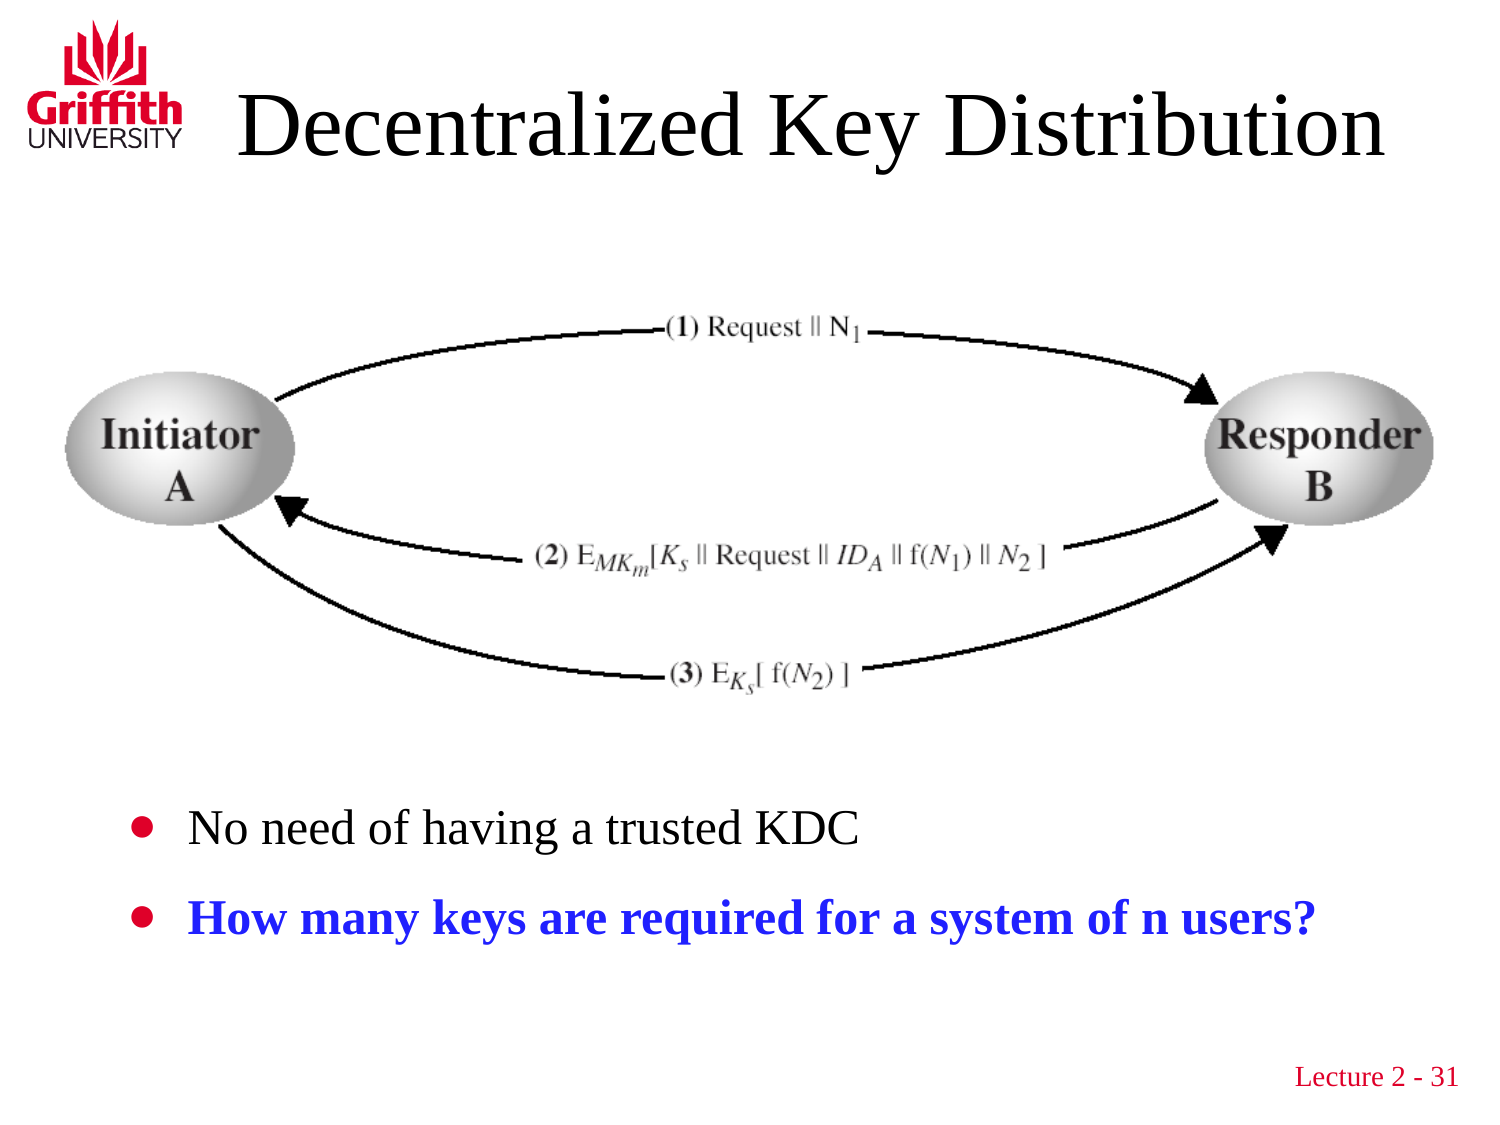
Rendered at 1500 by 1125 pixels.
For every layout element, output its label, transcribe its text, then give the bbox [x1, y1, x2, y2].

picture [23, 15, 186, 151]
picture [49, 299, 1451, 706]
slide_number Lecture 2 - 31 [1049, 1049, 1476, 1101]
title Decentralized Key Distribution [187, 24, 1438, 213]
text_box No need of having a trusted KDC How many keys are required for a system of n users? [112, 786, 1424, 1012]
